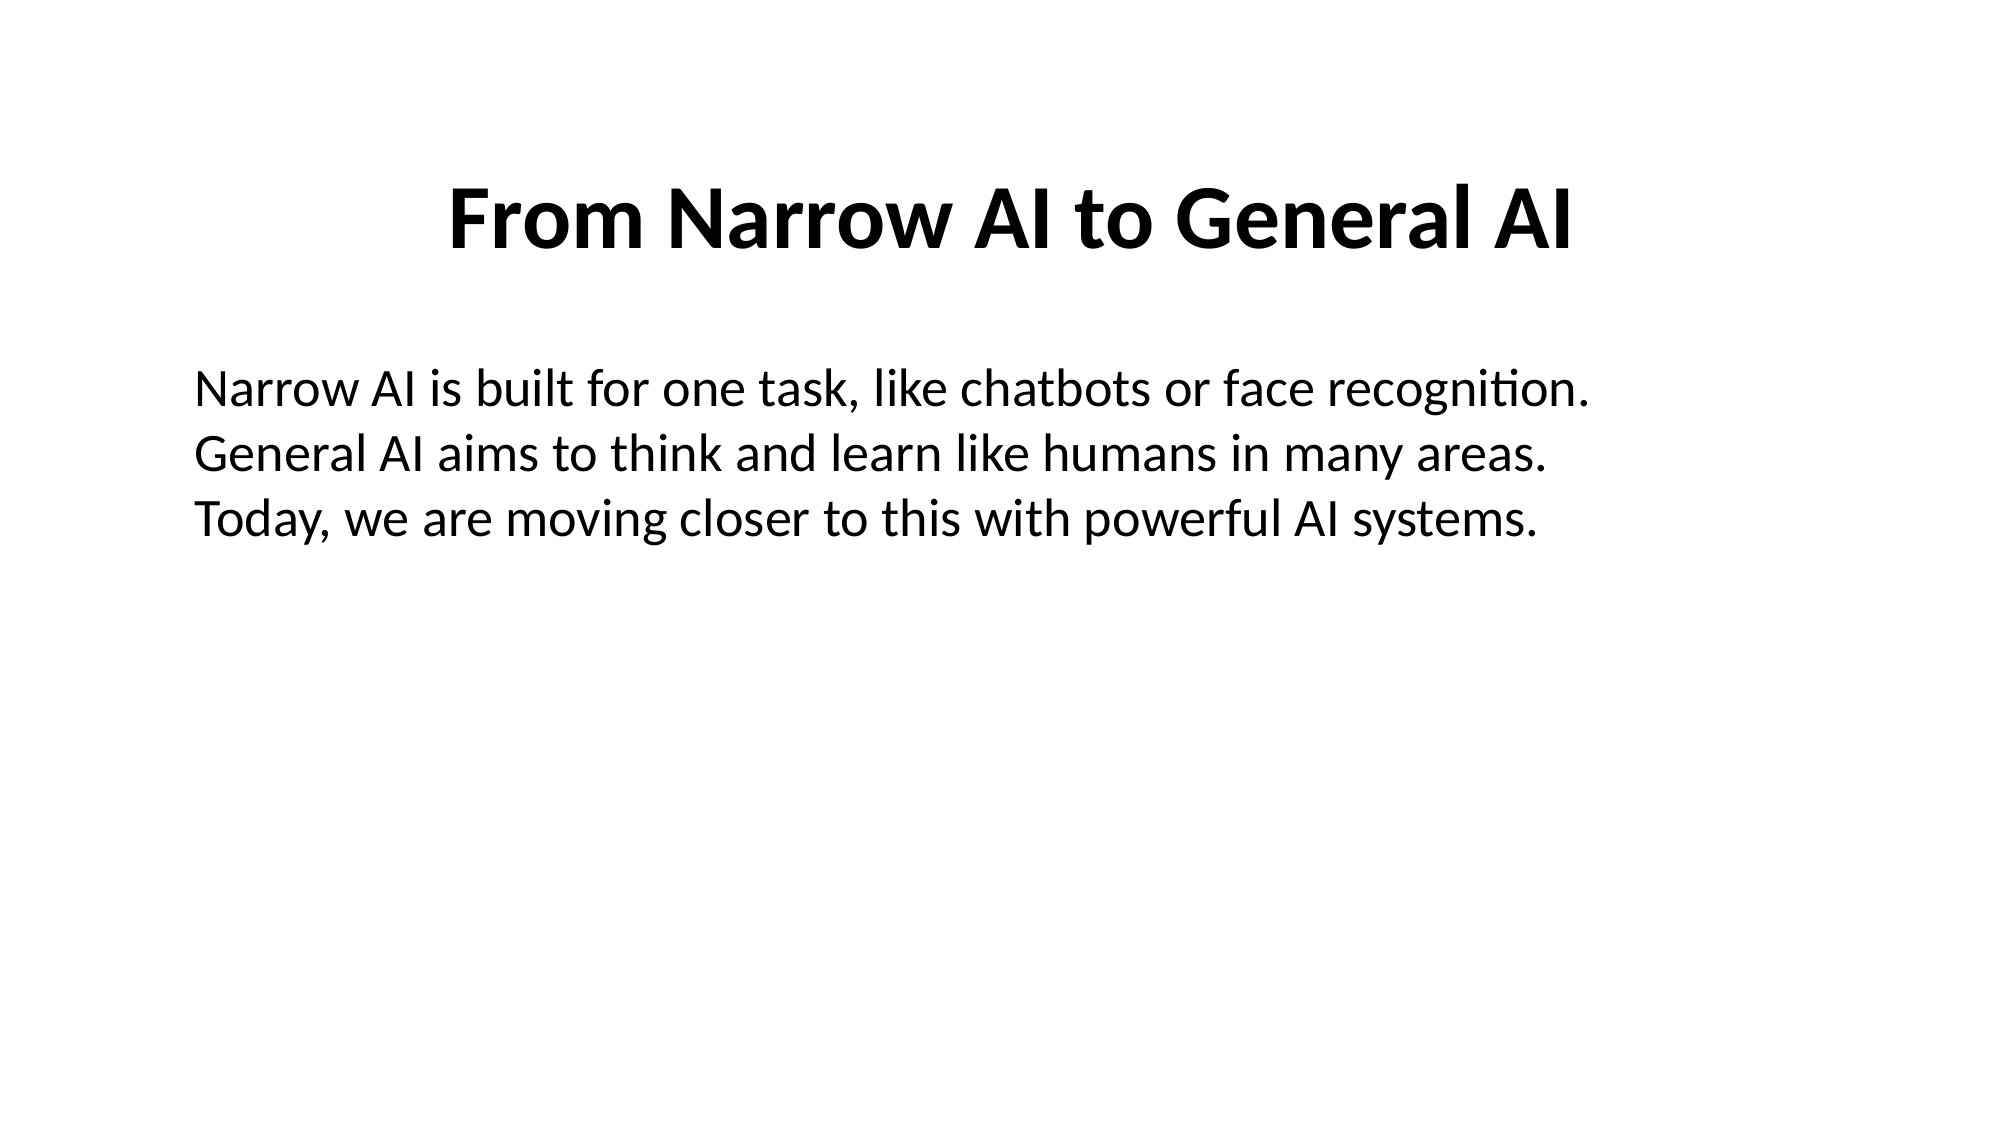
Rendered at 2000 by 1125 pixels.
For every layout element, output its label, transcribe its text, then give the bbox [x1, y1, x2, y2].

text_box From Narrow AI to General AI [433, 104, 1591, 275]
text_box Narrow AI is built for one task, like chatbots or face recognition. General AI aims to think and learn like humans in many areas. Today, we are moving closer to this with powerful AI systems. [179, 299, 1830, 555]
